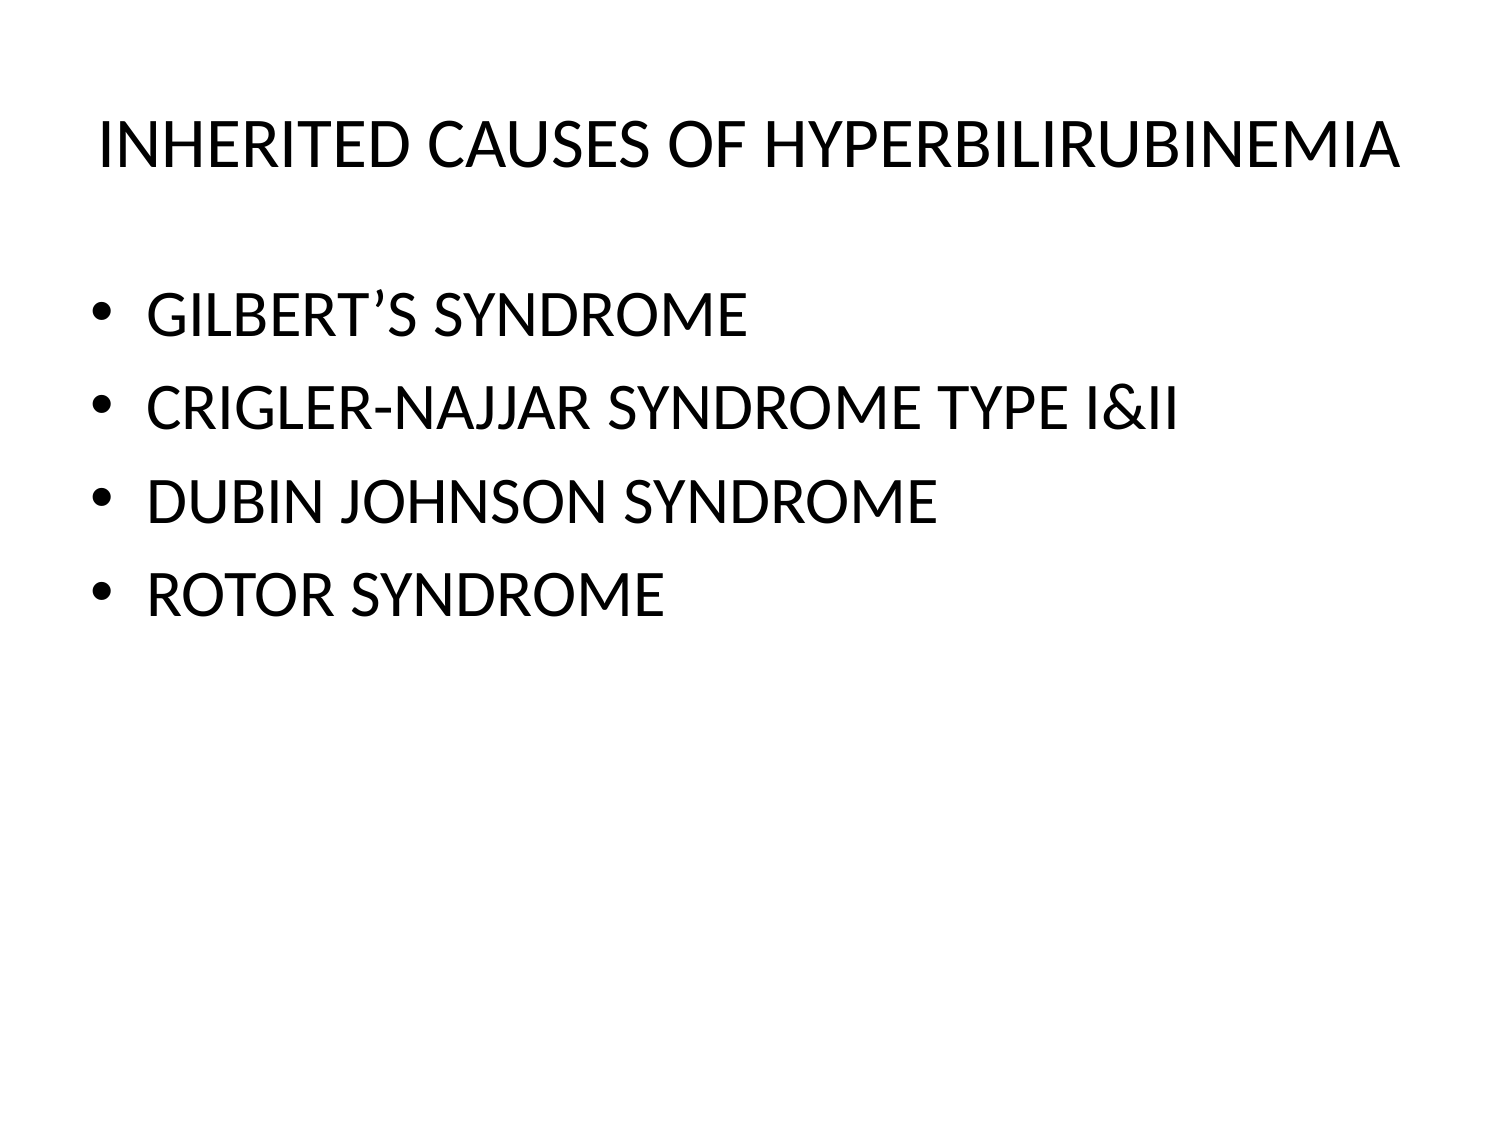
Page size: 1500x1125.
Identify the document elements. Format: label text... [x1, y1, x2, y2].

list GILBERT’S SYNDROME CRIGLER-NAJJAR SYNDROME TYPE I&II DUBIN JOHNSON SYNDROME ROTOR SYNDROME [75, 262, 1425, 1005]
title INHERITED CAUSES OF HYPERBILIRUBINEMIA [75, 45, 1425, 233]
